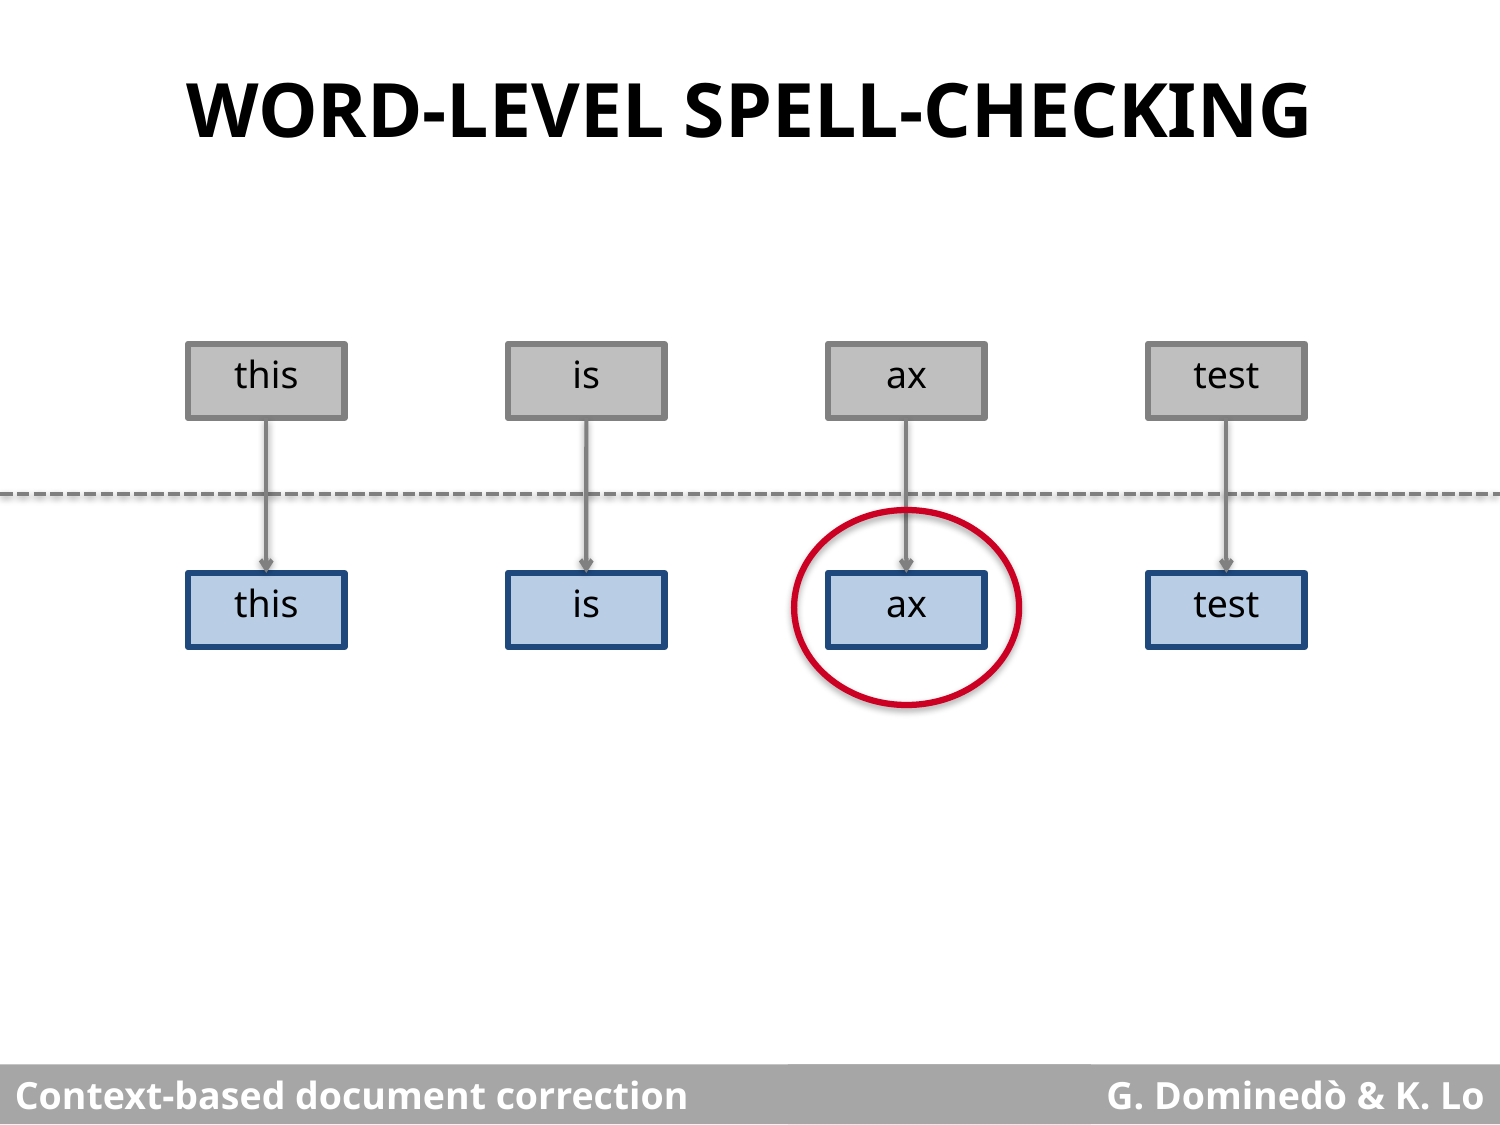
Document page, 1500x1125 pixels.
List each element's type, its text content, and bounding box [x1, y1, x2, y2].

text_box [187, 572, 1305, 648]
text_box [266, 417, 1227, 574]
text_box this [188, 343, 345, 418]
text_box Context-based document correction [0, 1064, 787, 1125]
text_box WORD-LEVEL SPELL-CHECKING [0, 55, 1500, 160]
text_box is [508, 343, 665, 416]
text_box G. Dominedò & K. Lo [787, 1064, 1500, 1125]
text_box [808, 656, 1006, 706]
text_box test [1148, 343, 1305, 418]
text_box ax [828, 343, 985, 416]
